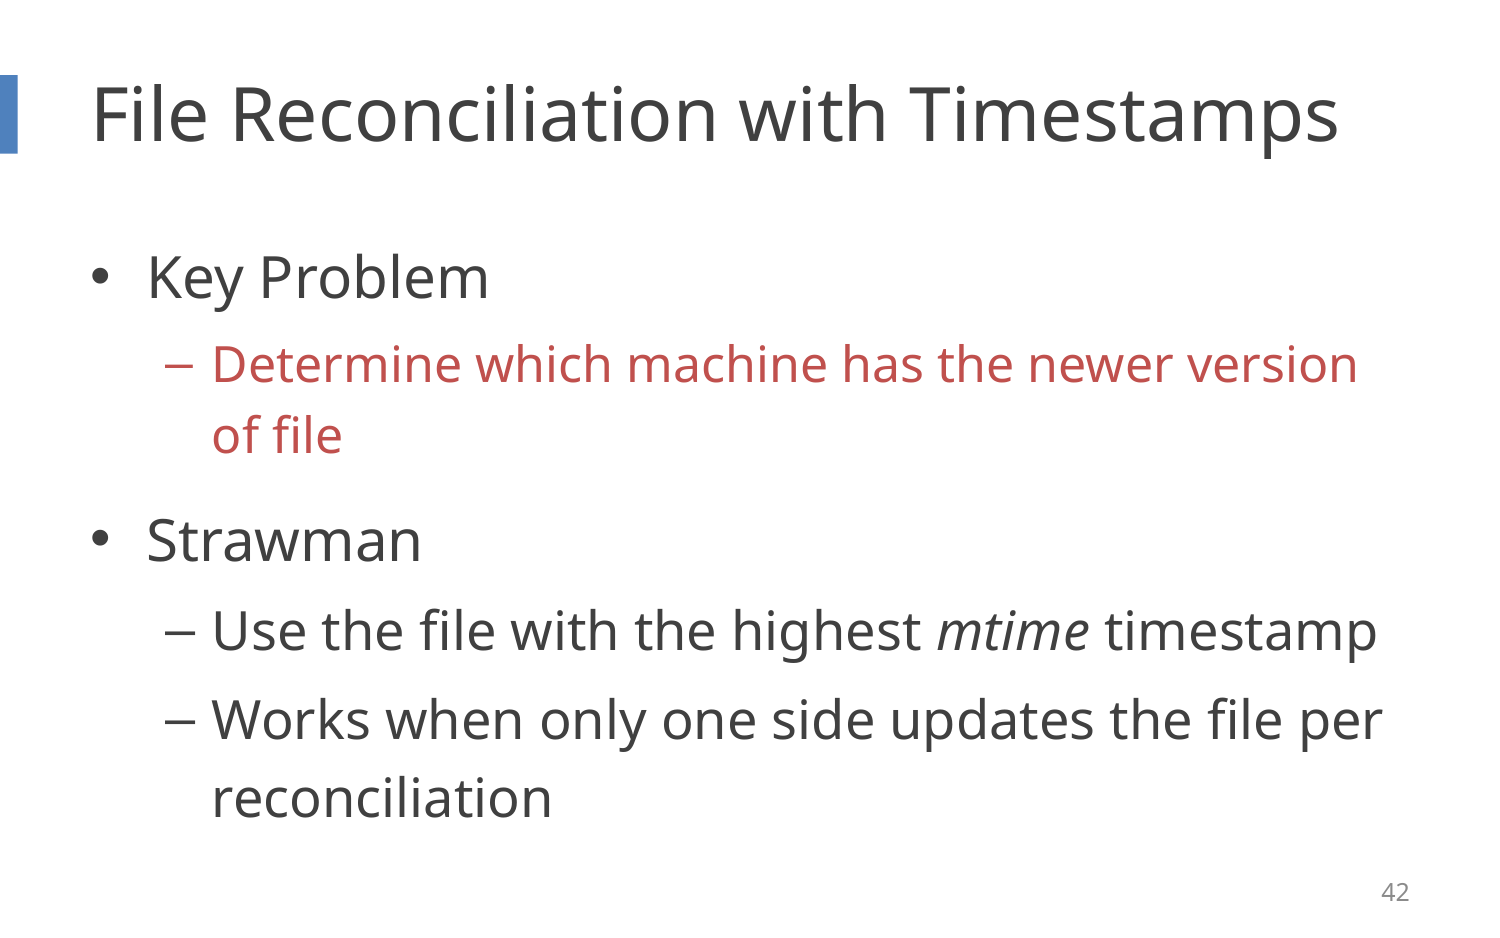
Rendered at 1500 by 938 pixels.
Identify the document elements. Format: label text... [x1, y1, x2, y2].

slide_number 42 [1074, 868, 1425, 919]
title File Reconciliation with Timestamps [75, 37, 1425, 186]
list Key Problem Determine which machine has the newer version of file Strawman Use the file with the highest mtime timestamp Works when only one side updates the file per reconciliation [75, 218, 1425, 838]
